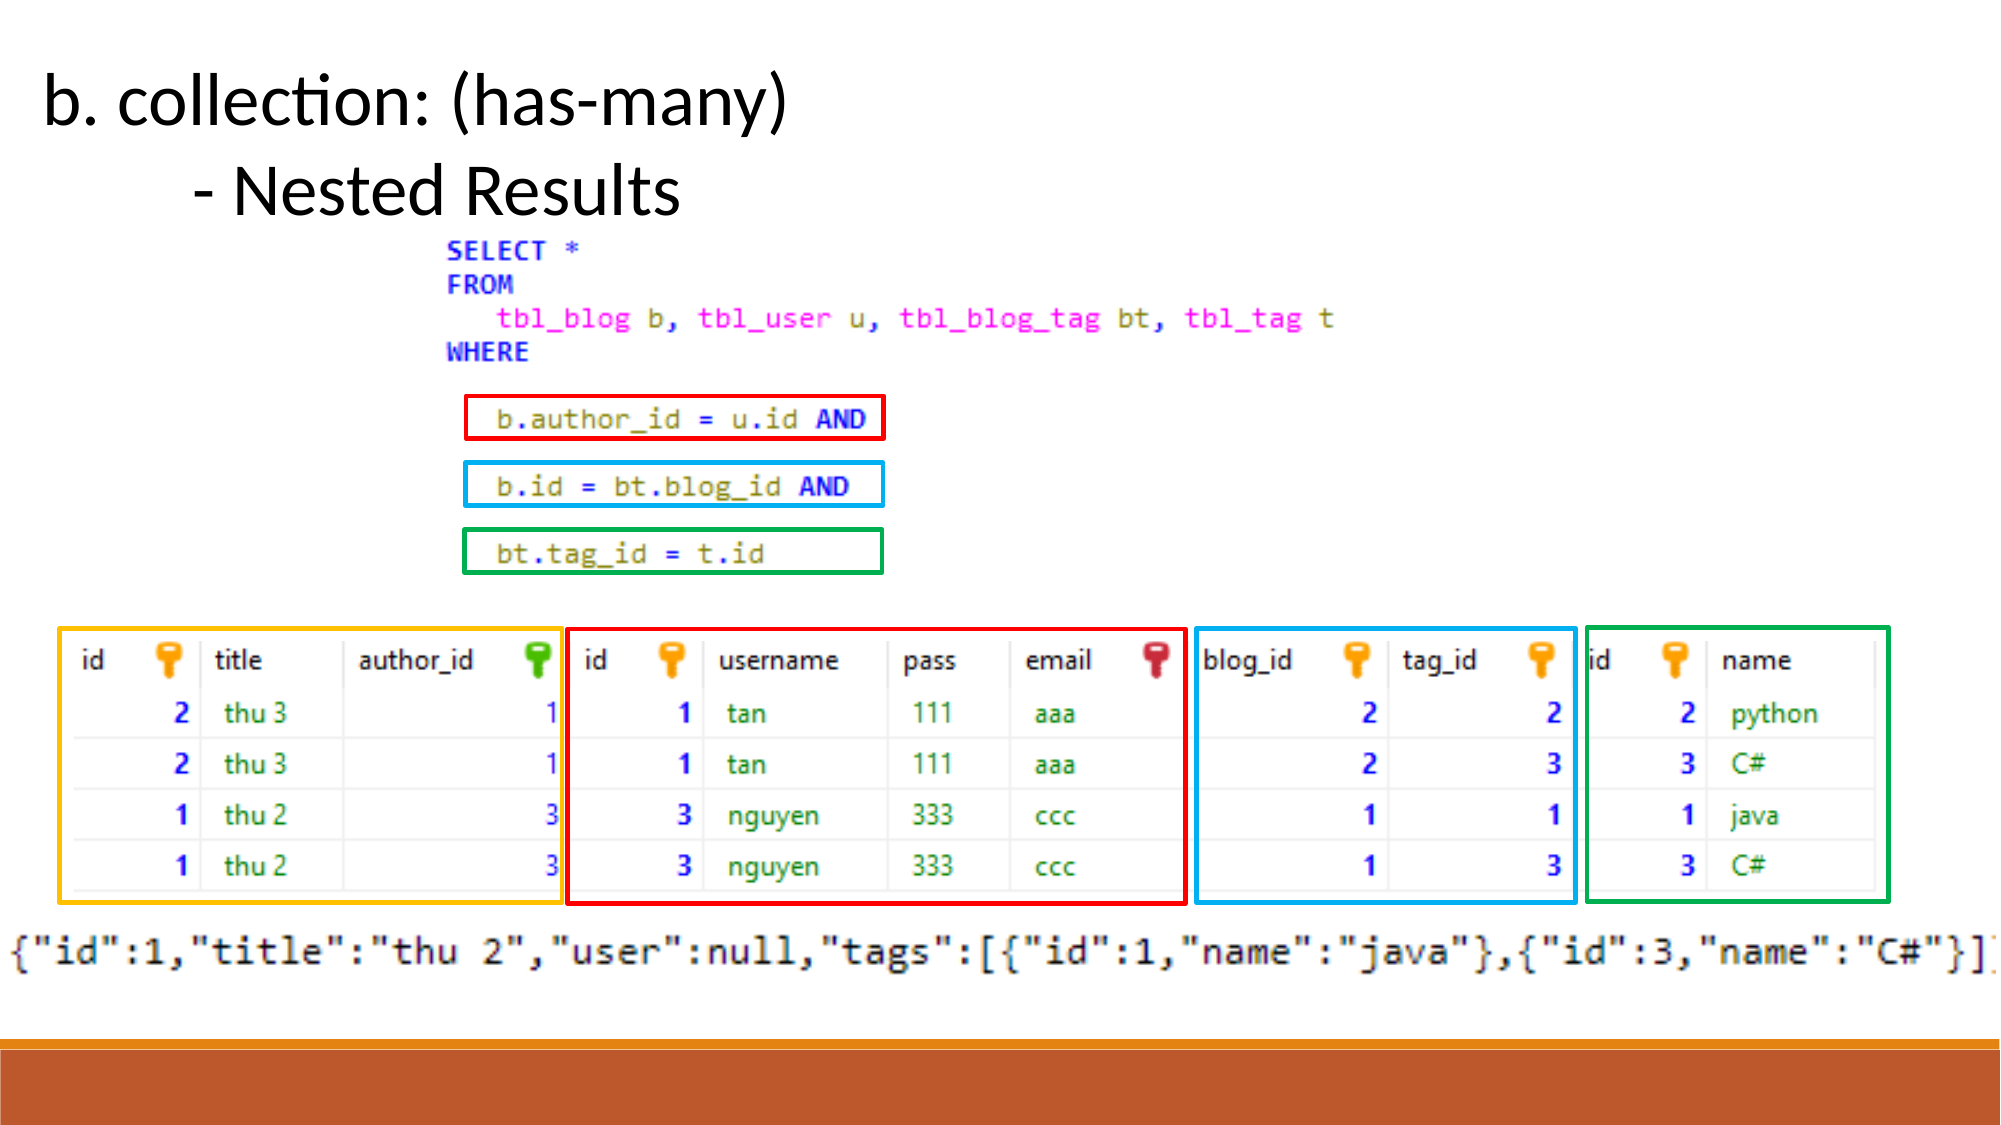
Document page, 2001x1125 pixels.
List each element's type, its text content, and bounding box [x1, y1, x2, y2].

picture [442, 232, 1359, 583]
picture [9, 923, 1997, 985]
picture [1579, 641, 1886, 904]
text_box [566, 628, 1187, 637]
text_box [58, 627, 563, 904]
text_box [1195, 627, 1577, 637]
picture [72, 641, 1193, 904]
picture [1200, 641, 1572, 899]
text_box [1586, 626, 1890, 638]
text_box b. collection: (has-many) - Nested Results [27, 42, 2000, 328]
